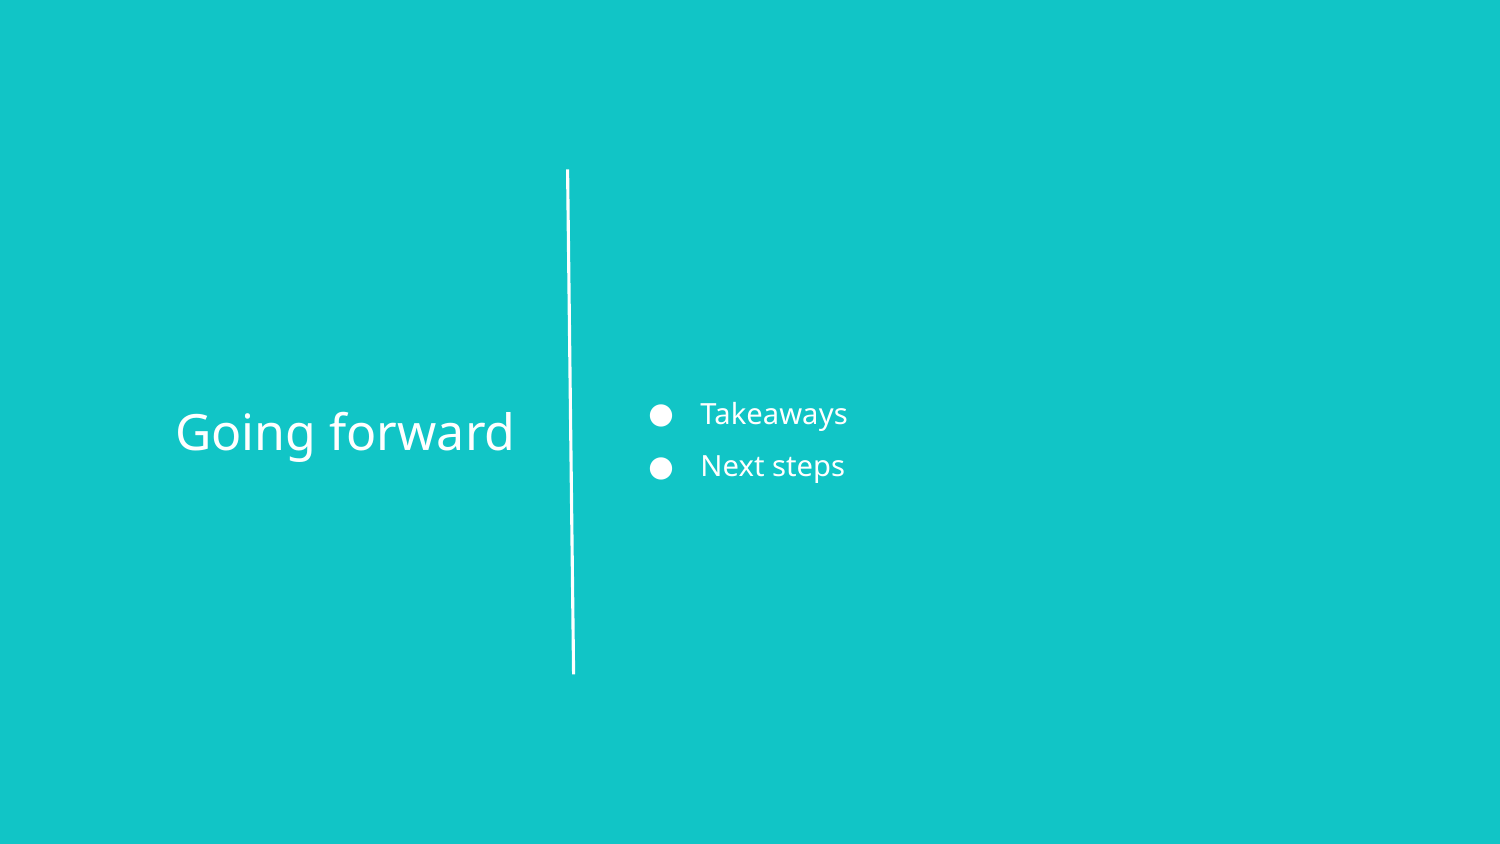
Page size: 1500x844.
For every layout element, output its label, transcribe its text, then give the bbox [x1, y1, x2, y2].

text_box Takeaways Next steps [610, 362, 984, 498]
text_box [567, 169, 574, 675]
text_box Going forward [0, 376, 531, 476]
